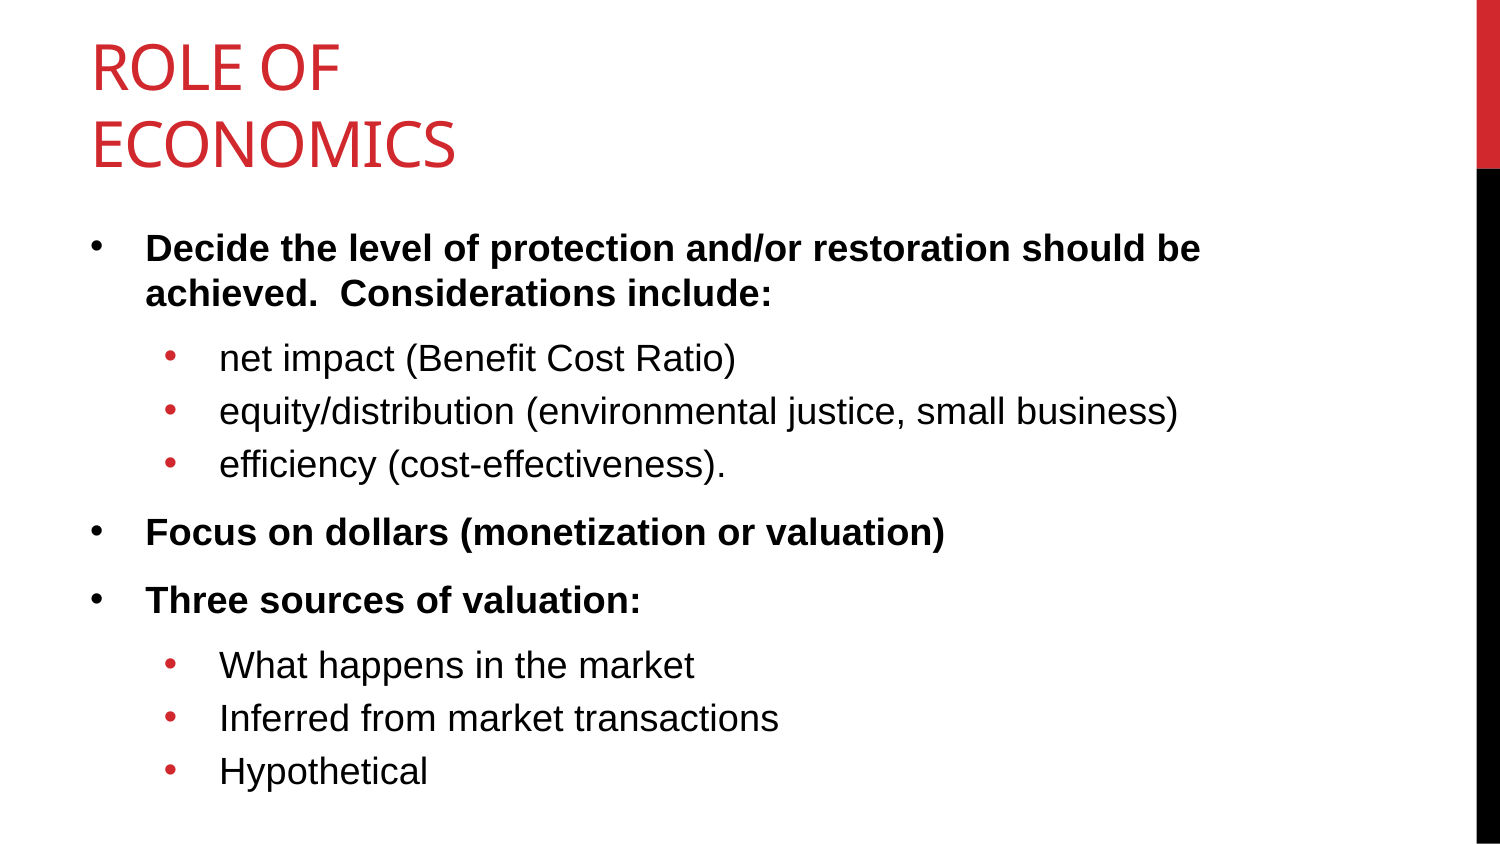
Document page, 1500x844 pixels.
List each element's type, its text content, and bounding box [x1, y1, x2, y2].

title Role of Economics [75, 18, 1025, 188]
list Decide the level of protection and/or restoration should be achieved. Considerations include: net impact (Benefit Cost Ratio) equity/distribution (environmental justice, small business) efficiency (cost-effectiveness). Focus on dollars (monetization or valuation) Three sources of valuation: What happens in the market Inferred from market transactions Hypothetical [75, 215, 1325, 803]
